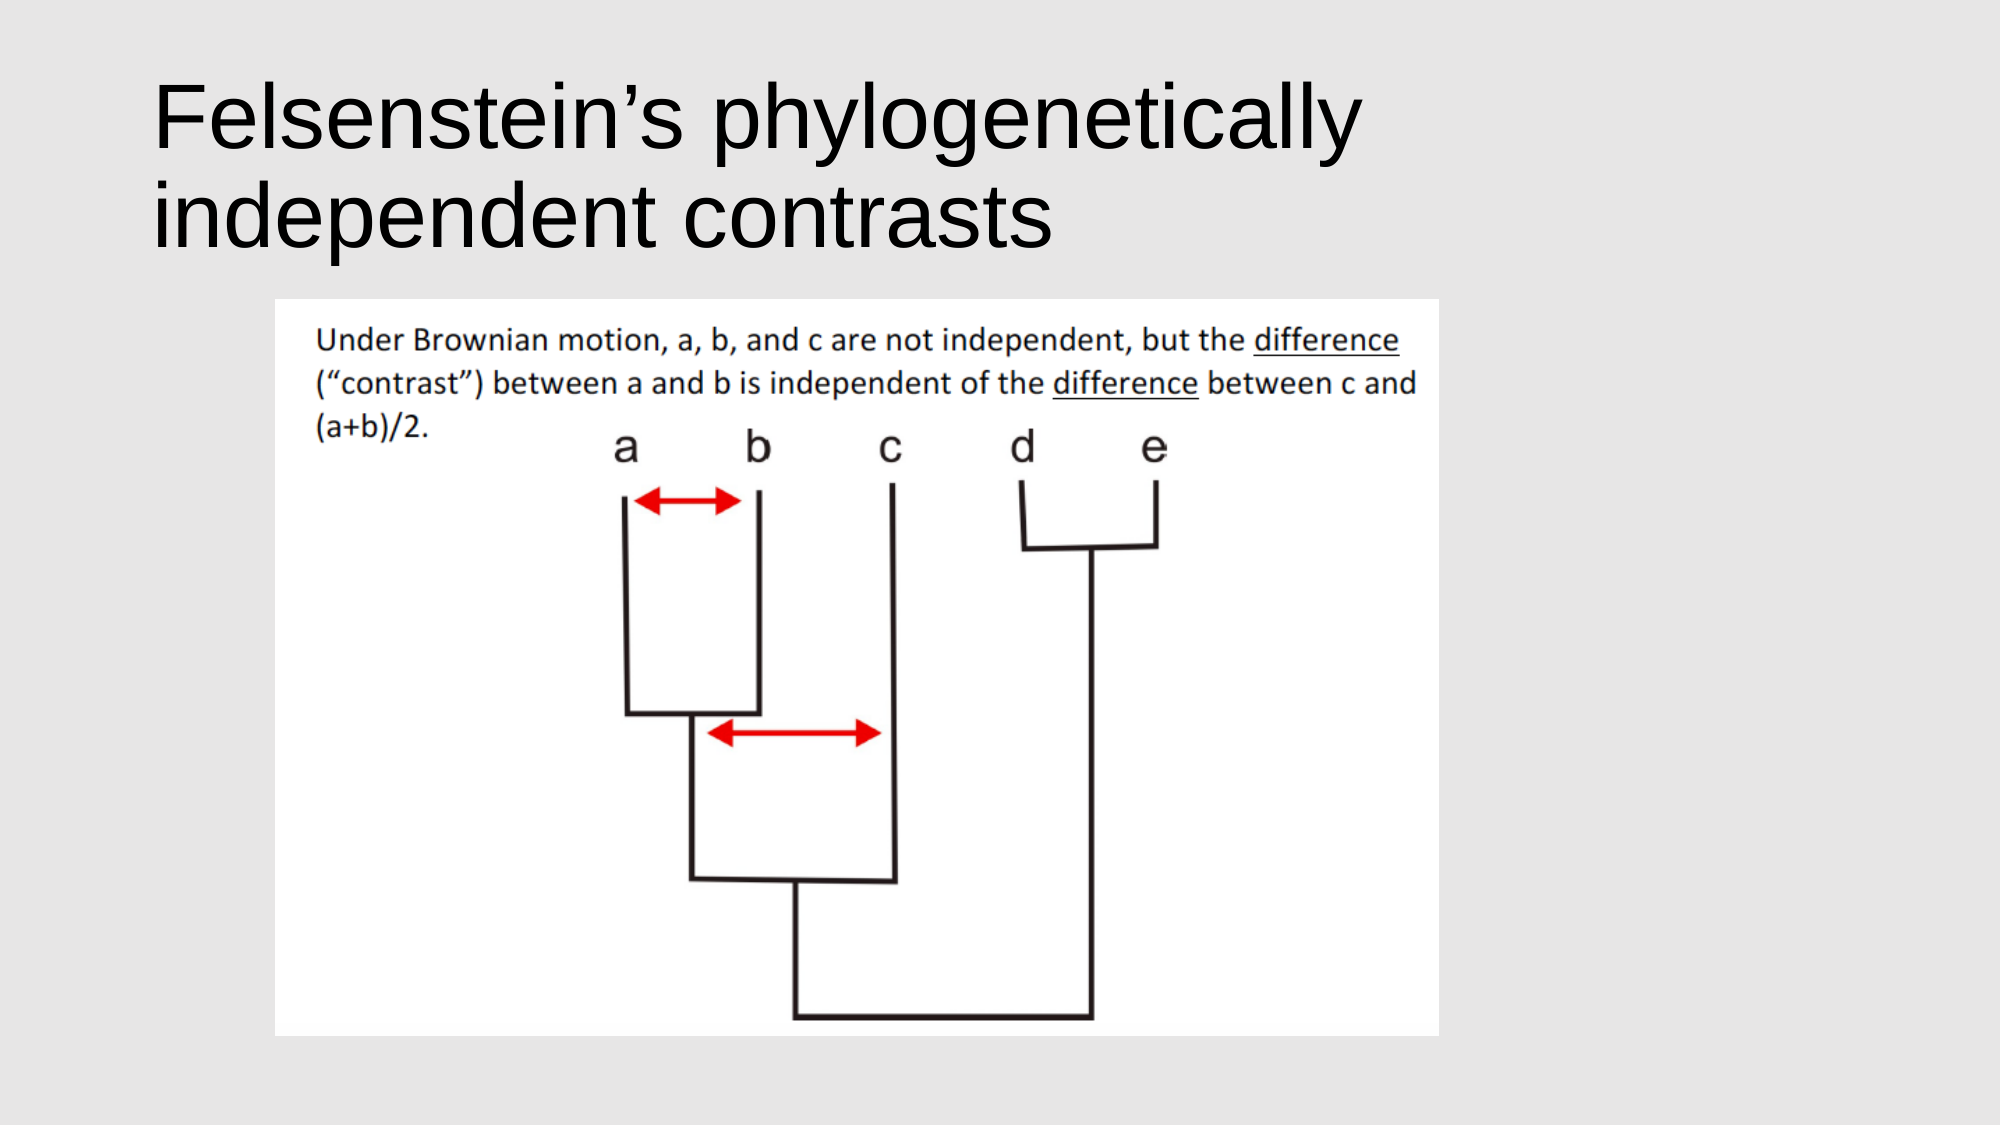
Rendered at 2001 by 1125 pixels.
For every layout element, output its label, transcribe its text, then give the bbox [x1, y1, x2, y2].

title Felsenstein’s phylogenetically independent contrasts [137, 59, 1863, 278]
picture [274, 299, 1439, 1036]
